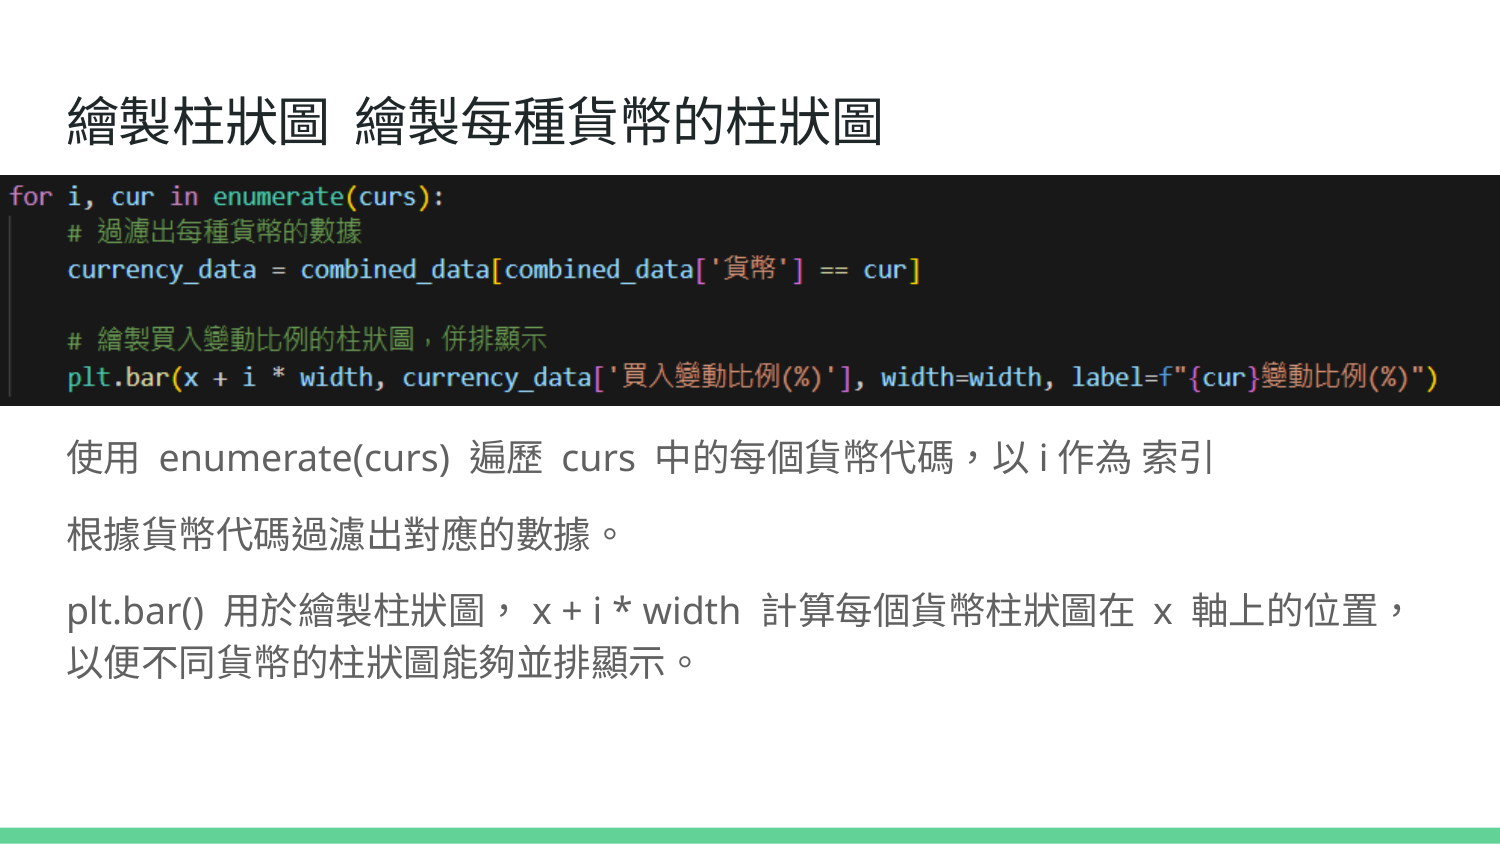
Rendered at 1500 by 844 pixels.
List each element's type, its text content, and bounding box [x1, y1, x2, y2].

title 繪製柱狀圖 繪製每種貨幣的柱狀圖 [51, 72, 1449, 167]
picture [0, 174, 1500, 406]
list 使用 enumerate(curs) 遍歷 curs 中的每個貨幣代碼，以i作為 索引 根據貨幣代碼過濾出對應的數據。 plt.bar() 用於繪製柱狀圖，x + i * width 計算每個貨幣柱狀圖在 x 軸上的位置，以便不同貨幣的柱狀圖能夠並排顯示。 [51, 415, 1449, 750]
